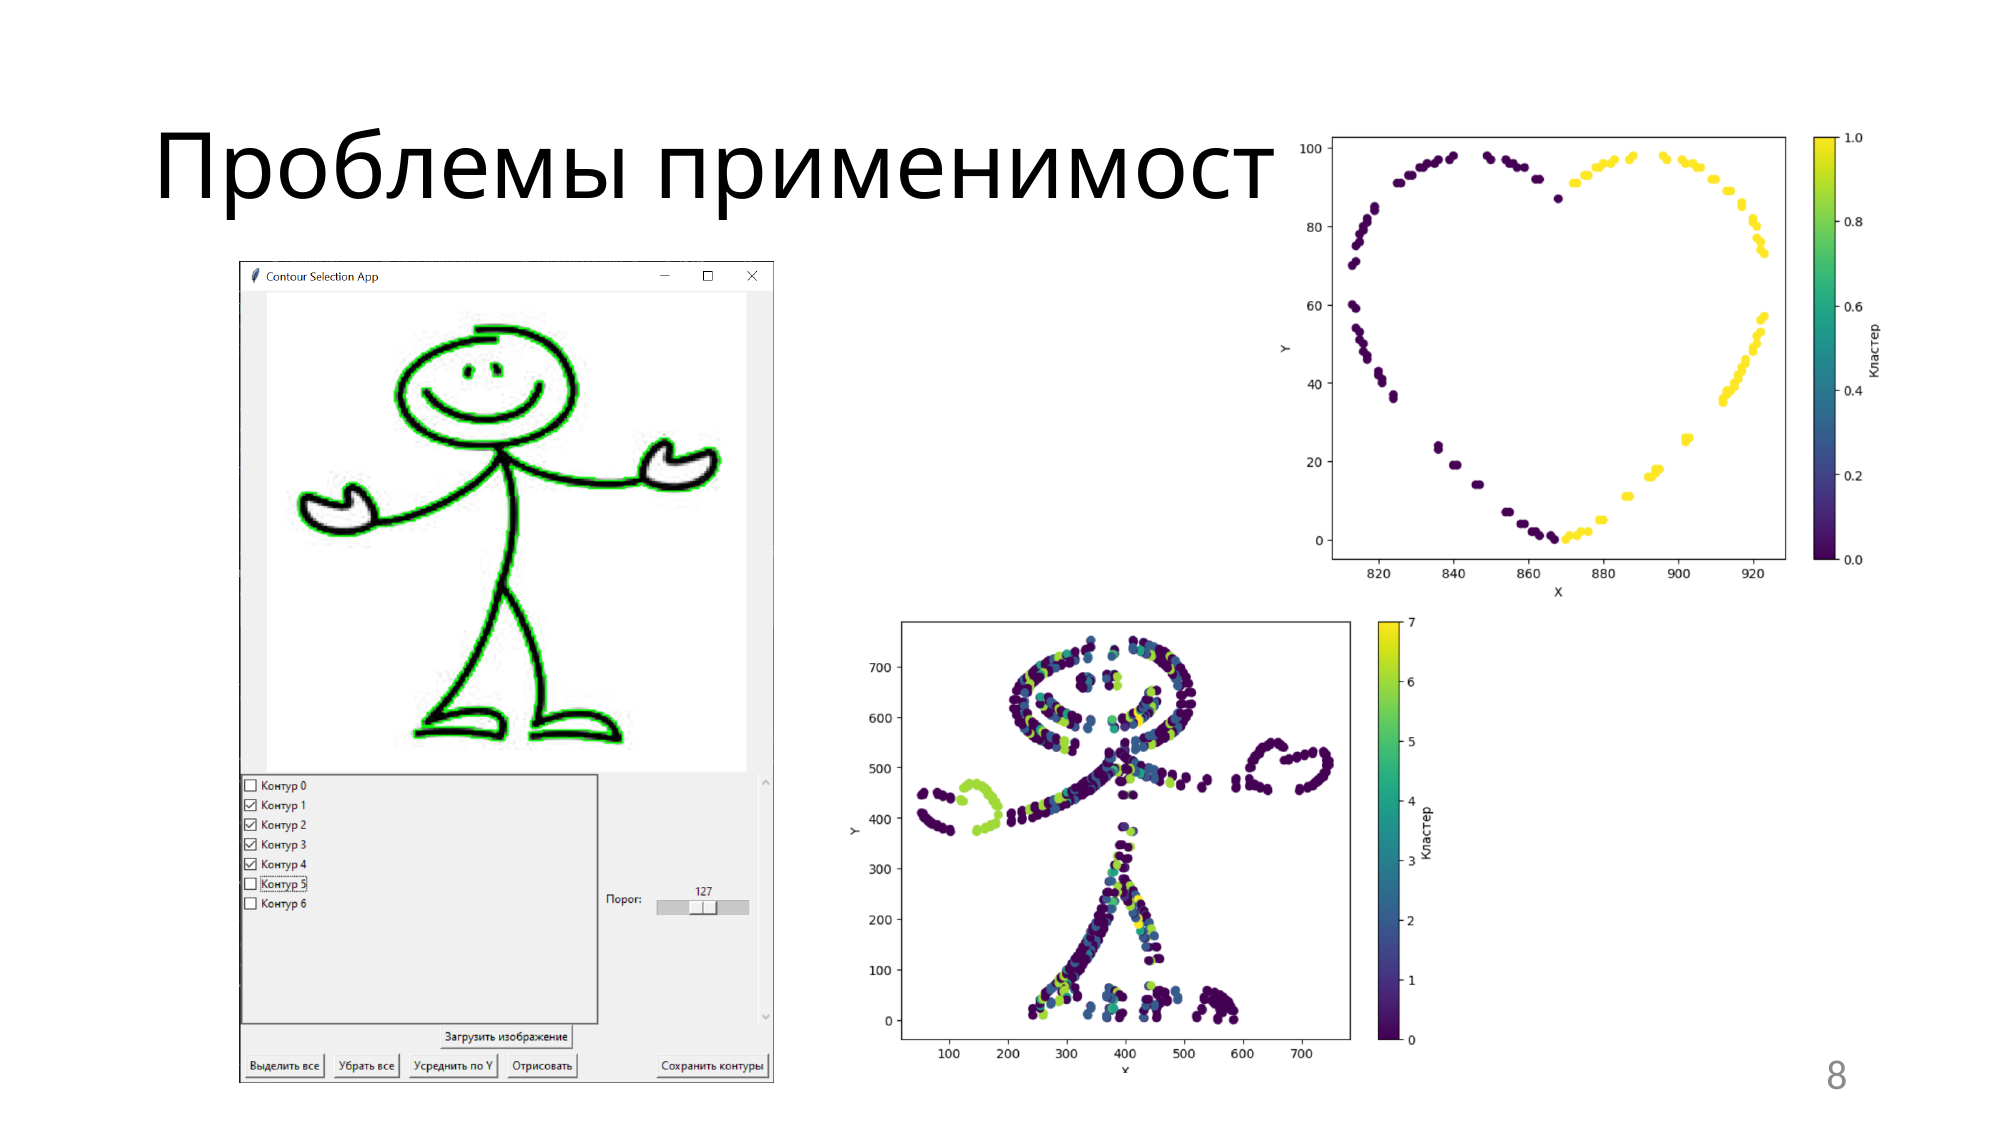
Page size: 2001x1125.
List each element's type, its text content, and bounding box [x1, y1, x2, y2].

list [1277, 124, 1881, 598]
picture [239, 261, 774, 1083]
title Проблемы применимости [137, 59, 1863, 278]
picture [846, 614, 1438, 1073]
slide_number 8 [1412, 1042, 1863, 1103]
